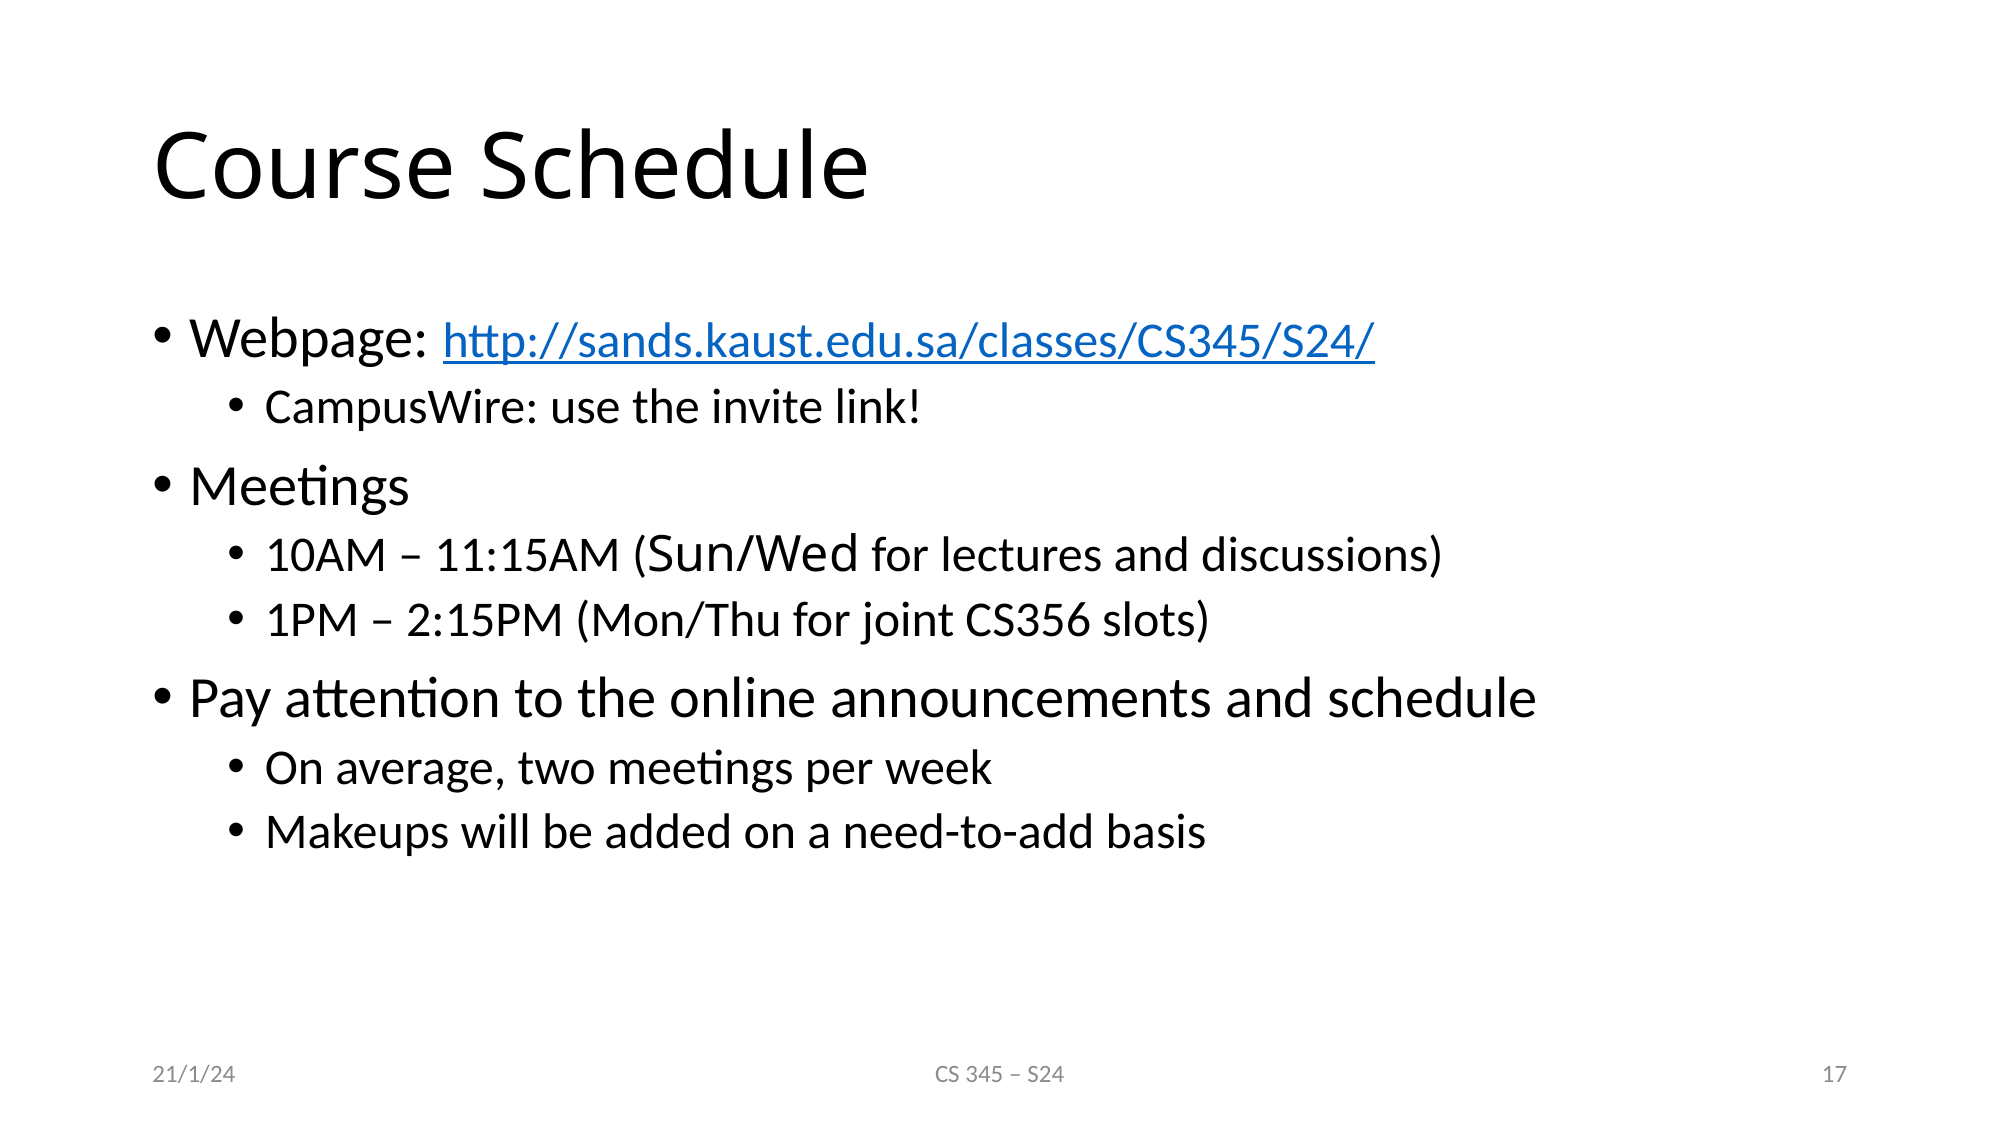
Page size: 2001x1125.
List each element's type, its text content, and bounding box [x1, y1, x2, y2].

footer CS 345 – S24 [662, 1042, 1338, 1103]
slide_number 17 [1412, 1042, 1863, 1103]
list Webpage: http://sands.kaust.edu.sa/classes/CS345/S24/ CampusWire: use the invite link! Meetings 10AM – 11:15AM (Sun/Wed for lectures and discussions) 1PM – 2:15PM (Mon/Thu for joint CS356 slots) Pay attention to the online announcements and schedule On average, two meetings per week Makeups will be added on a need-to-add basis [137, 299, 1863, 1014]
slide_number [137, 1042, 588, 1103]
title Course Schedule [137, 59, 1863, 278]
